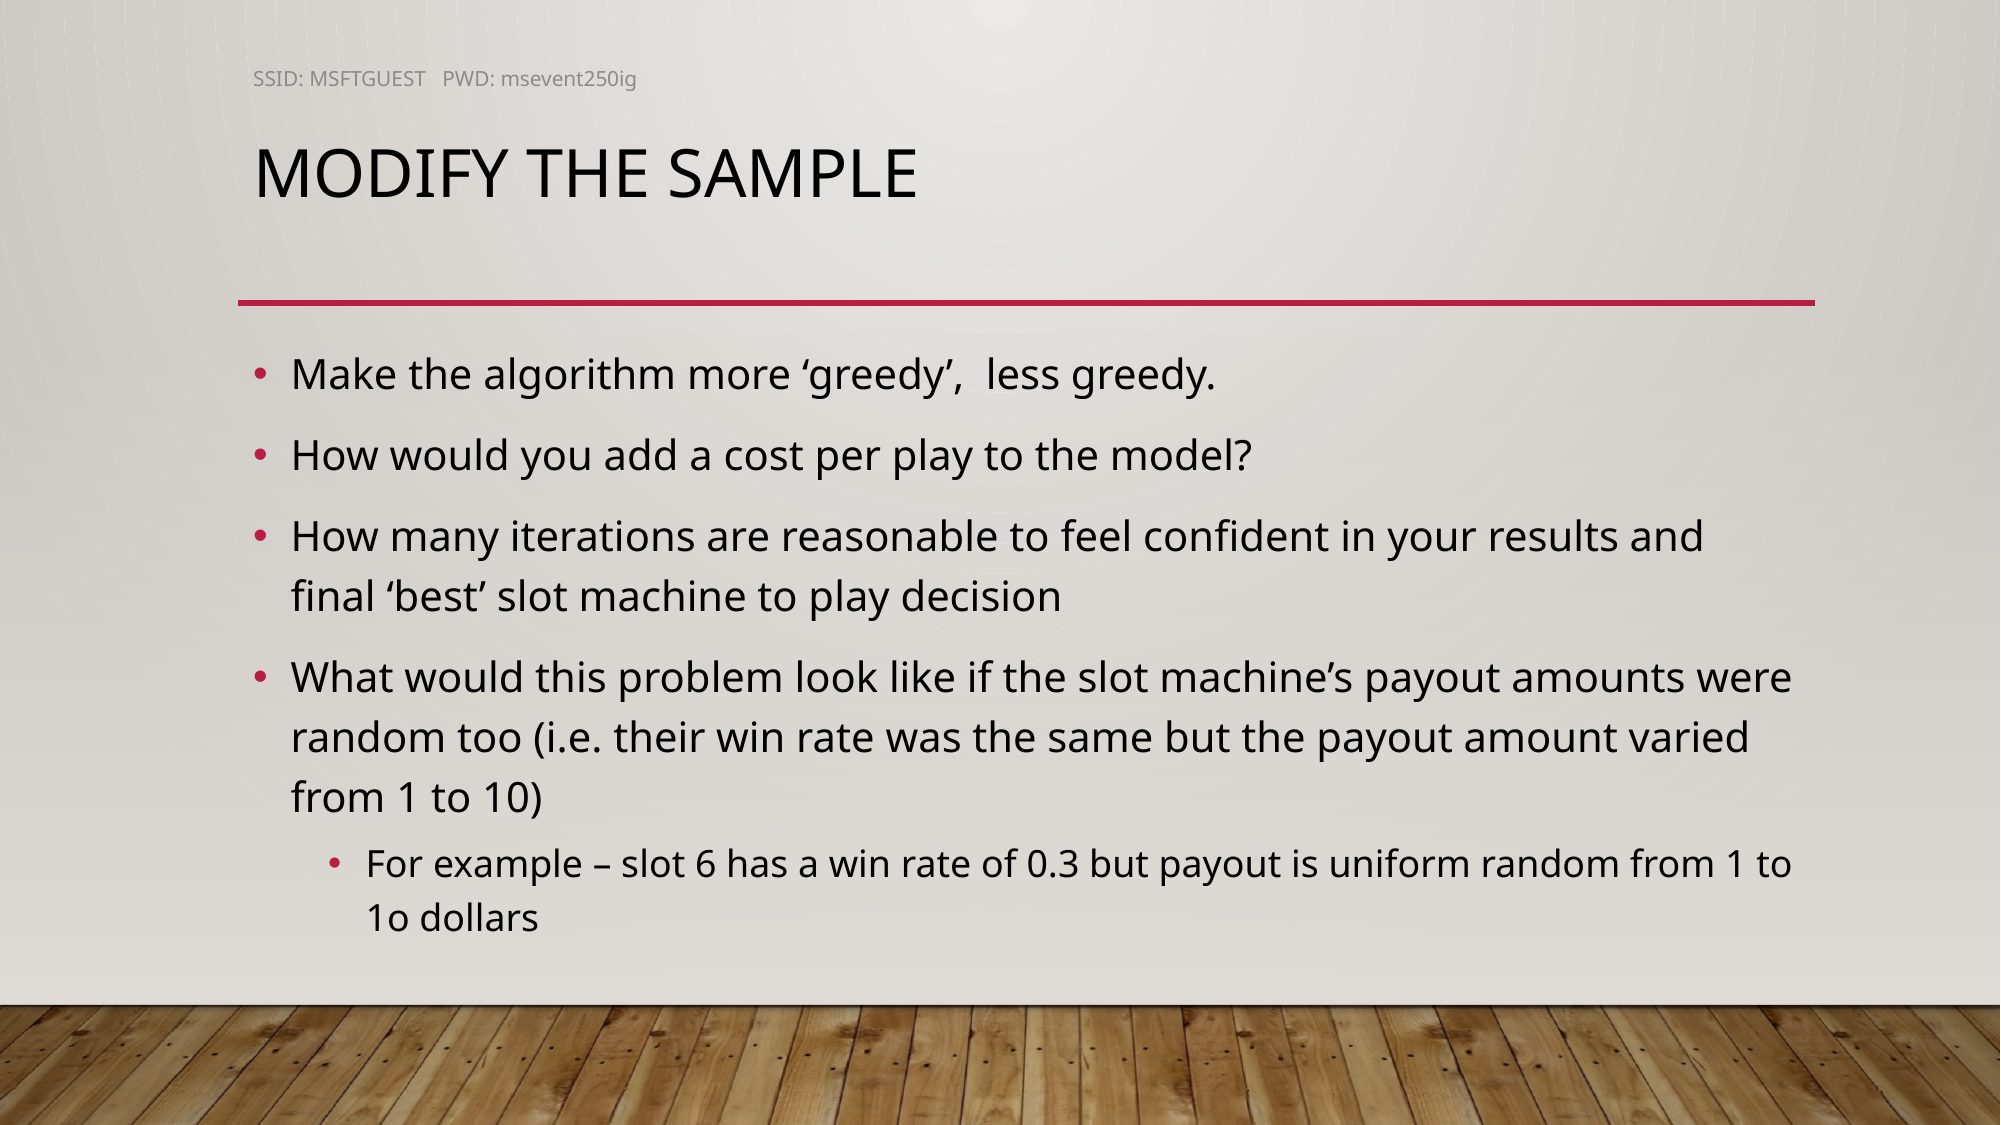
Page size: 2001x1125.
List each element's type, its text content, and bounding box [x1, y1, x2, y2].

picture [0, 1005, 2000, 1125]
footer SSID: MSFTGUEST PWD: msevent250ig [238, 54, 1213, 105]
title Modify the sample [238, 131, 1814, 305]
list Make the algorithm more ‘greedy’, less greedy. How would you add a cost per play to the model? How many iterations are reasonable to feel confident in your results and final ‘best’ slot machine to play decision What would this problem look like if the slot machine’s payout amounts were random too (i.e. their win rate was the same but the payout amount varied from 1 to 10) For example – slot 6 has a win rate of 0.3 but payout is uniform random from 1 to 1o dollars [238, 330, 1814, 897]
